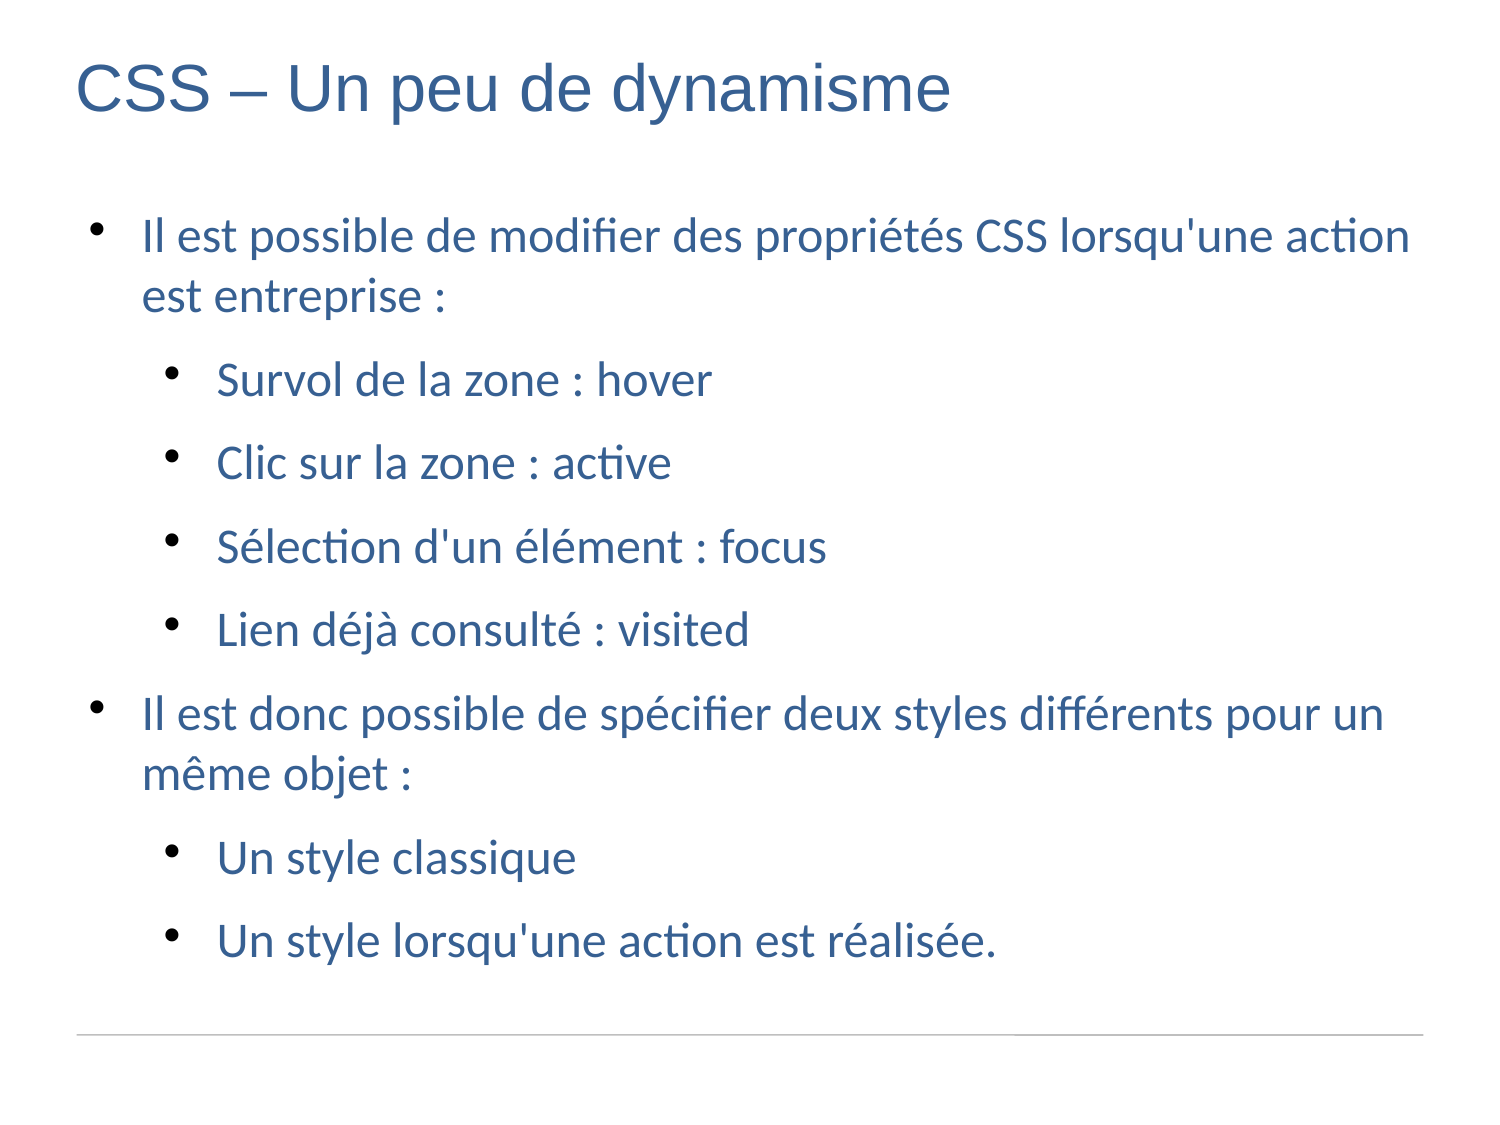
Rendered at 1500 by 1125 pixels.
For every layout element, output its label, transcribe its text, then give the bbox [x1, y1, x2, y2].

text_box CSS – Un peu de dynamisme [75, 45, 1425, 202]
text_box Il est possible de modifier des propriétés CSS lorsqu'une action est entreprise : Survol de la zone : hover Clic sur la zone : active Sélection d'un élément : focus Lien déjà consulté : visited Il est donc possible de spécifier deux styles différents pour un même objet : Un style classique Un style lorsqu'une action est réalisée. [75, 202, 1425, 1007]
